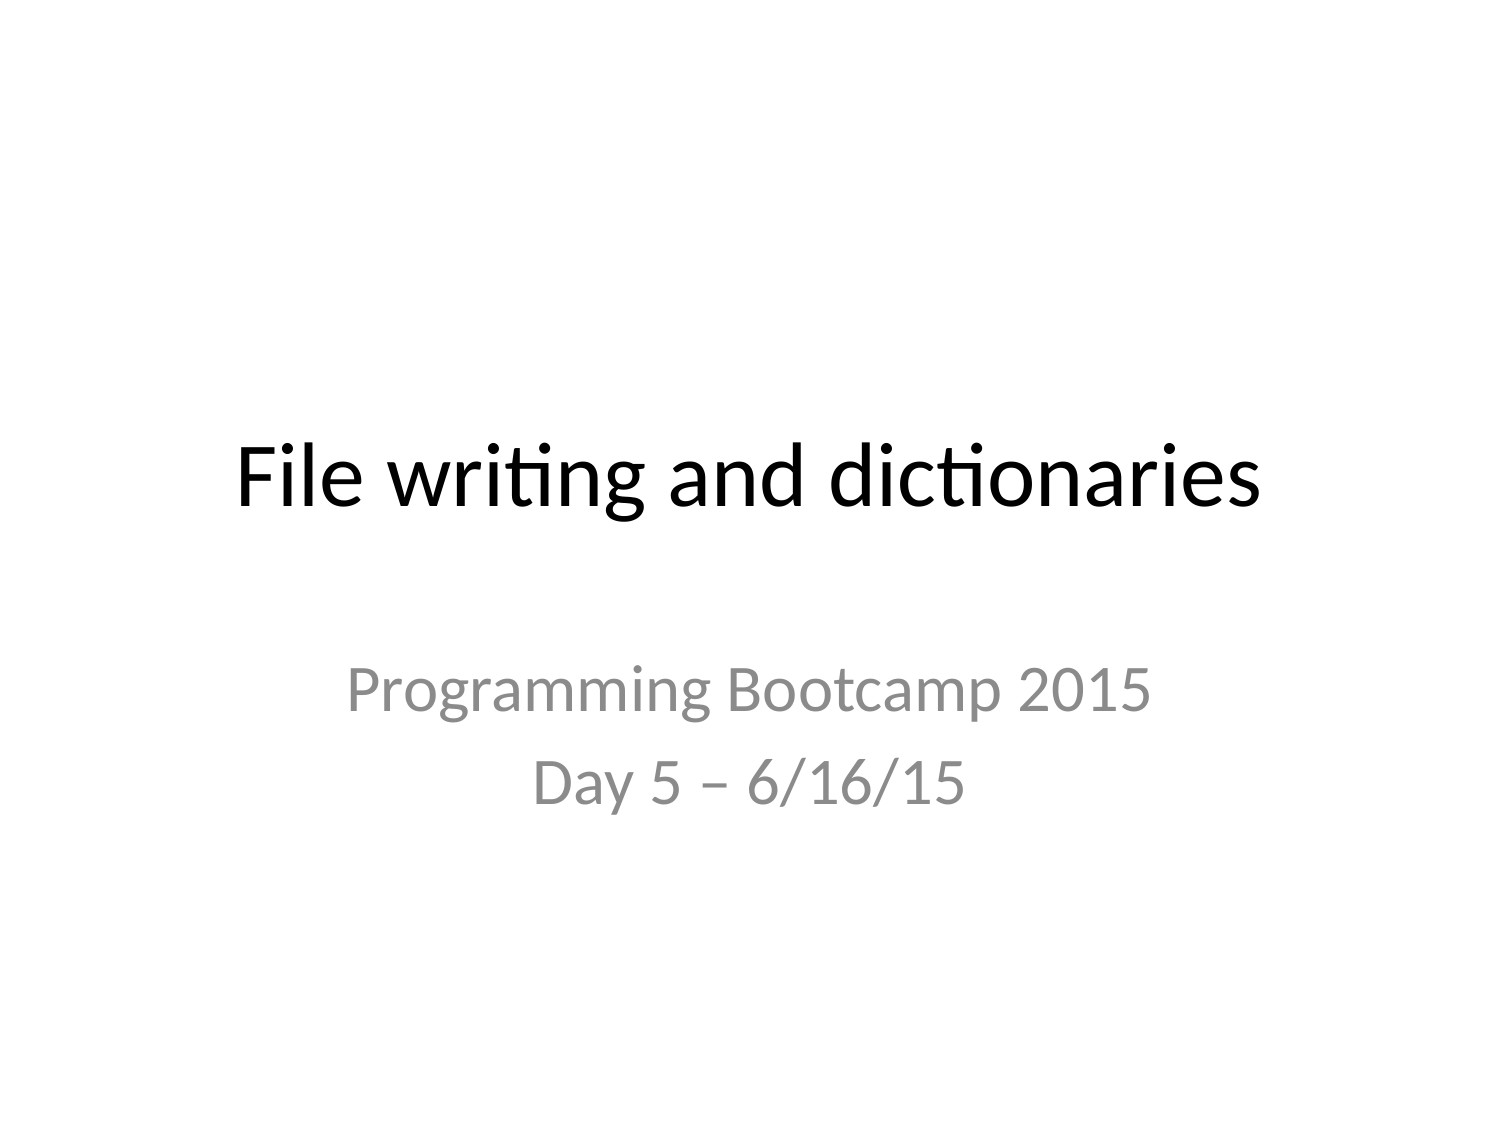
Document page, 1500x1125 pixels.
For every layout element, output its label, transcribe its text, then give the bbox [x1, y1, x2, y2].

title File writing and dictionaries [112, 349, 1388, 591]
subtitle Programming Bootcamp 2015 Day 5 – 6/16/15 [225, 637, 1275, 925]
